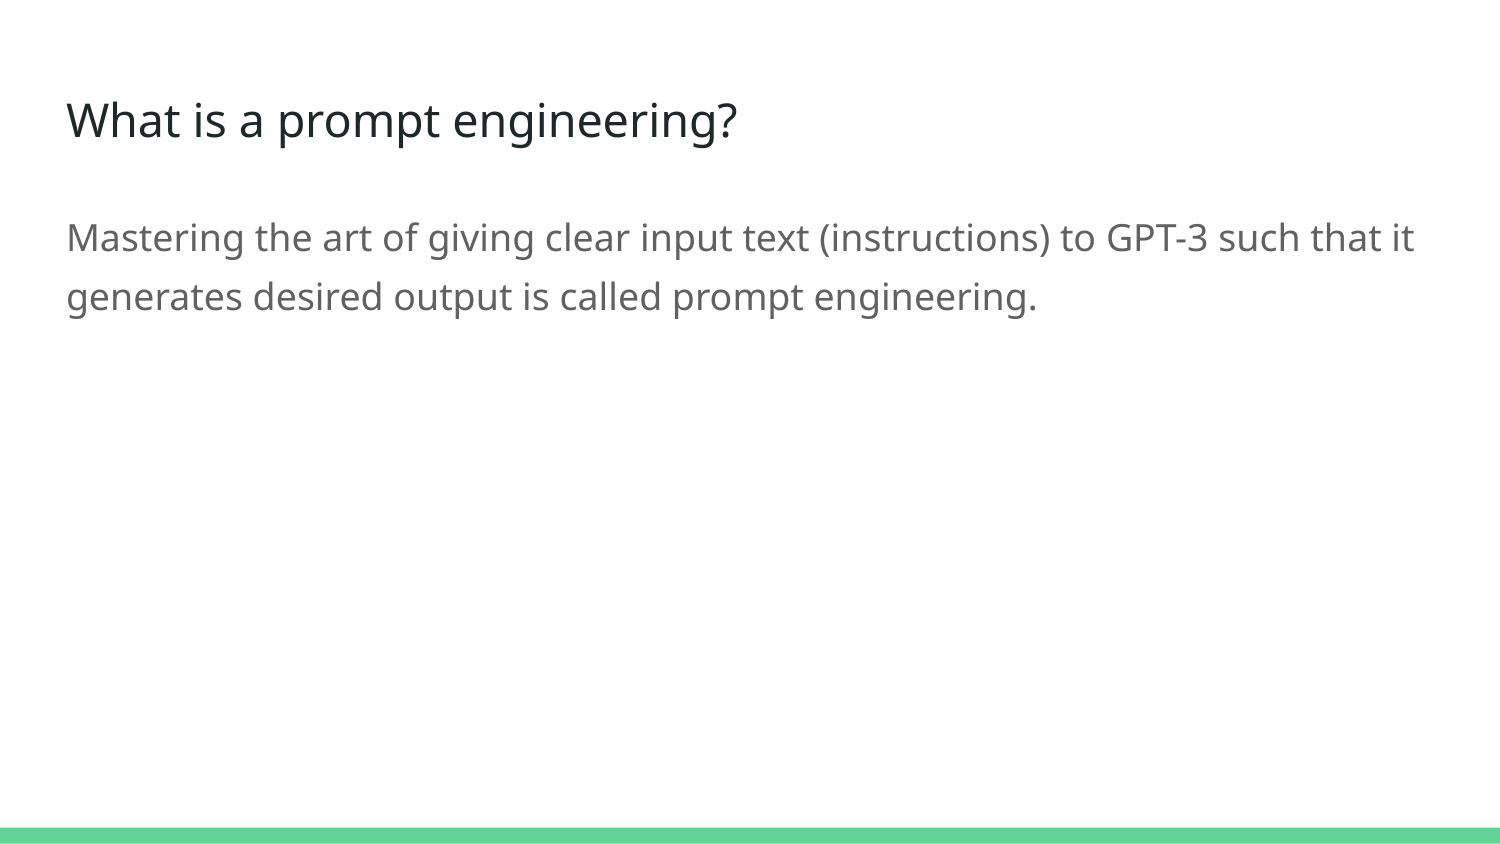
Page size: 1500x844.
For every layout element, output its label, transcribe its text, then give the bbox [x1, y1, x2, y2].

title What is a prompt engineering? [51, 72, 1449, 167]
list Mastering the art of giving clear input text (instructions) to GPT-3 such that it generates desired output is called prompt engineering. [51, 189, 1449, 750]
